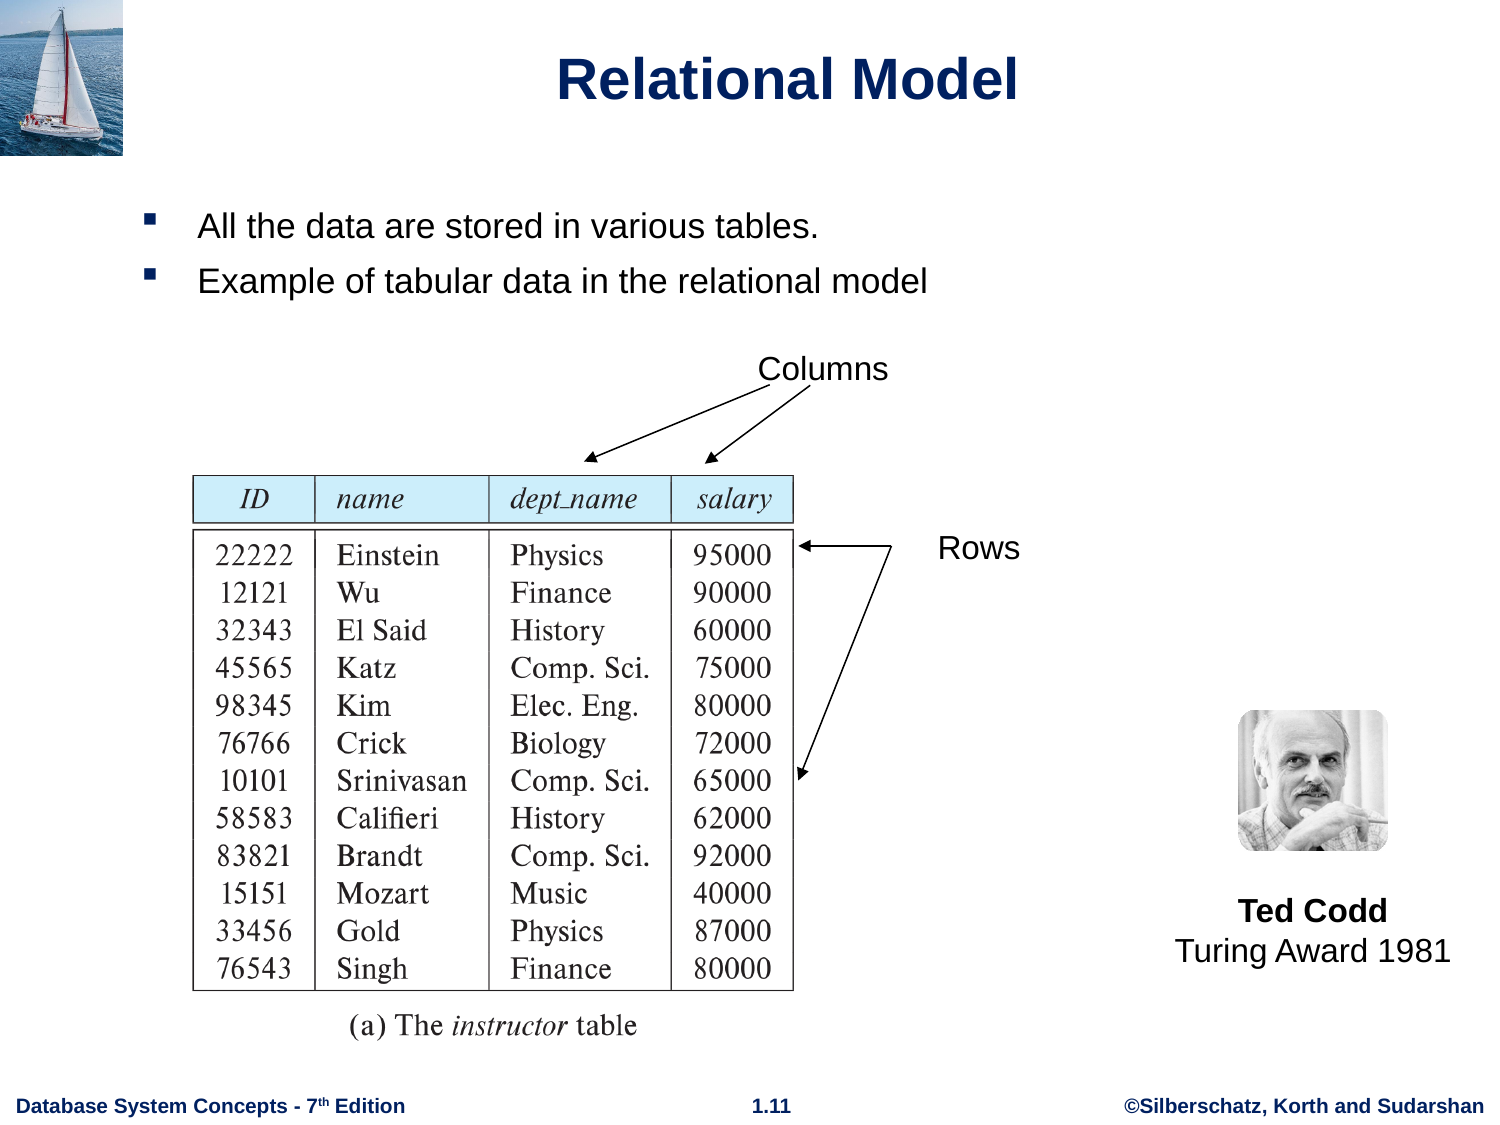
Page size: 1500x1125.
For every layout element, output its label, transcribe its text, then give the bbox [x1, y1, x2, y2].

list All the data are stored in various tables. Example of tabular data in the relational model [126, 195, 1426, 440]
text_box Columns [743, 339, 905, 395]
text_box Ted Codd Turing Award 1981 [1159, 881, 1467, 977]
picture [175, 449, 811, 1057]
title Relational Model [125, 18, 1452, 120]
text_box Rows [922, 518, 1036, 574]
picture [0, 0, 123, 156]
picture [1238, 710, 1388, 851]
